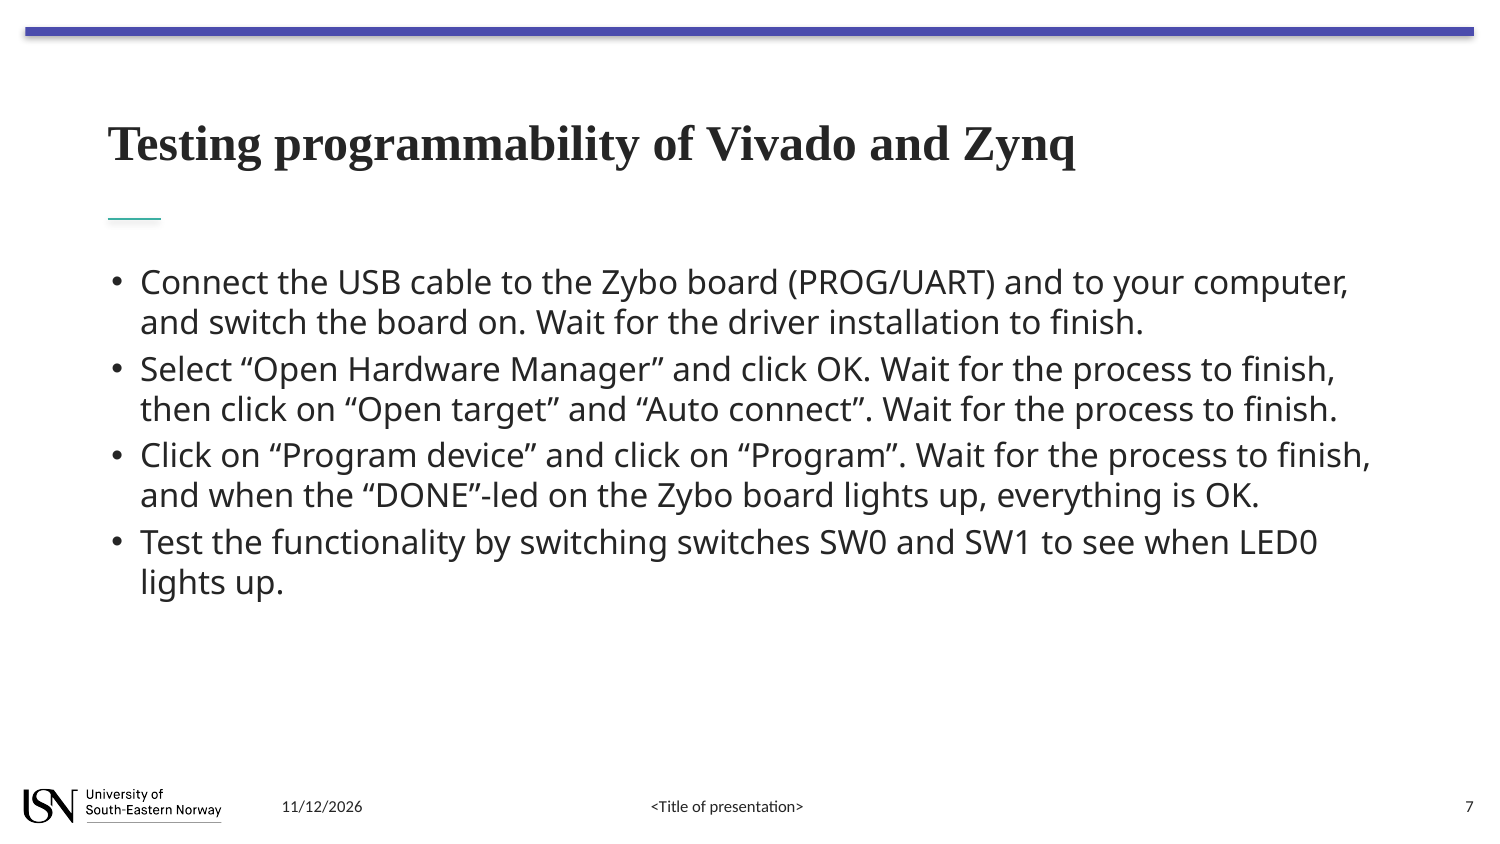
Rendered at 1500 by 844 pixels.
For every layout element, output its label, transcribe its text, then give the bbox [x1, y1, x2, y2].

footer <Title of presentation> [489, 793, 965, 820]
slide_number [281, 793, 489, 820]
picture [3, 768, 238, 844]
slide_number 7 [1123, 793, 1474, 820]
title Testing programmability of Vivado and Zynq [107, 70, 1414, 211]
list Connect the USB cable to the Zybo board (PROG/UART) and to your computer, and switch the board on. Wait for the driver installation to finish. Select “Open Hardware Manager” and click OK. Wait for the process to finish, then click on “Open target” and “Auto connect”. Wait for the process to finish. Click on “Program device” and click on “Program”. Wait for the process to finish, and when the “DONE”-led on the Zybo board lights up, everything is OK. Test the functionality by switching switches SW0 and SW1 to see when LED0 lights up. [96, 261, 1414, 730]
